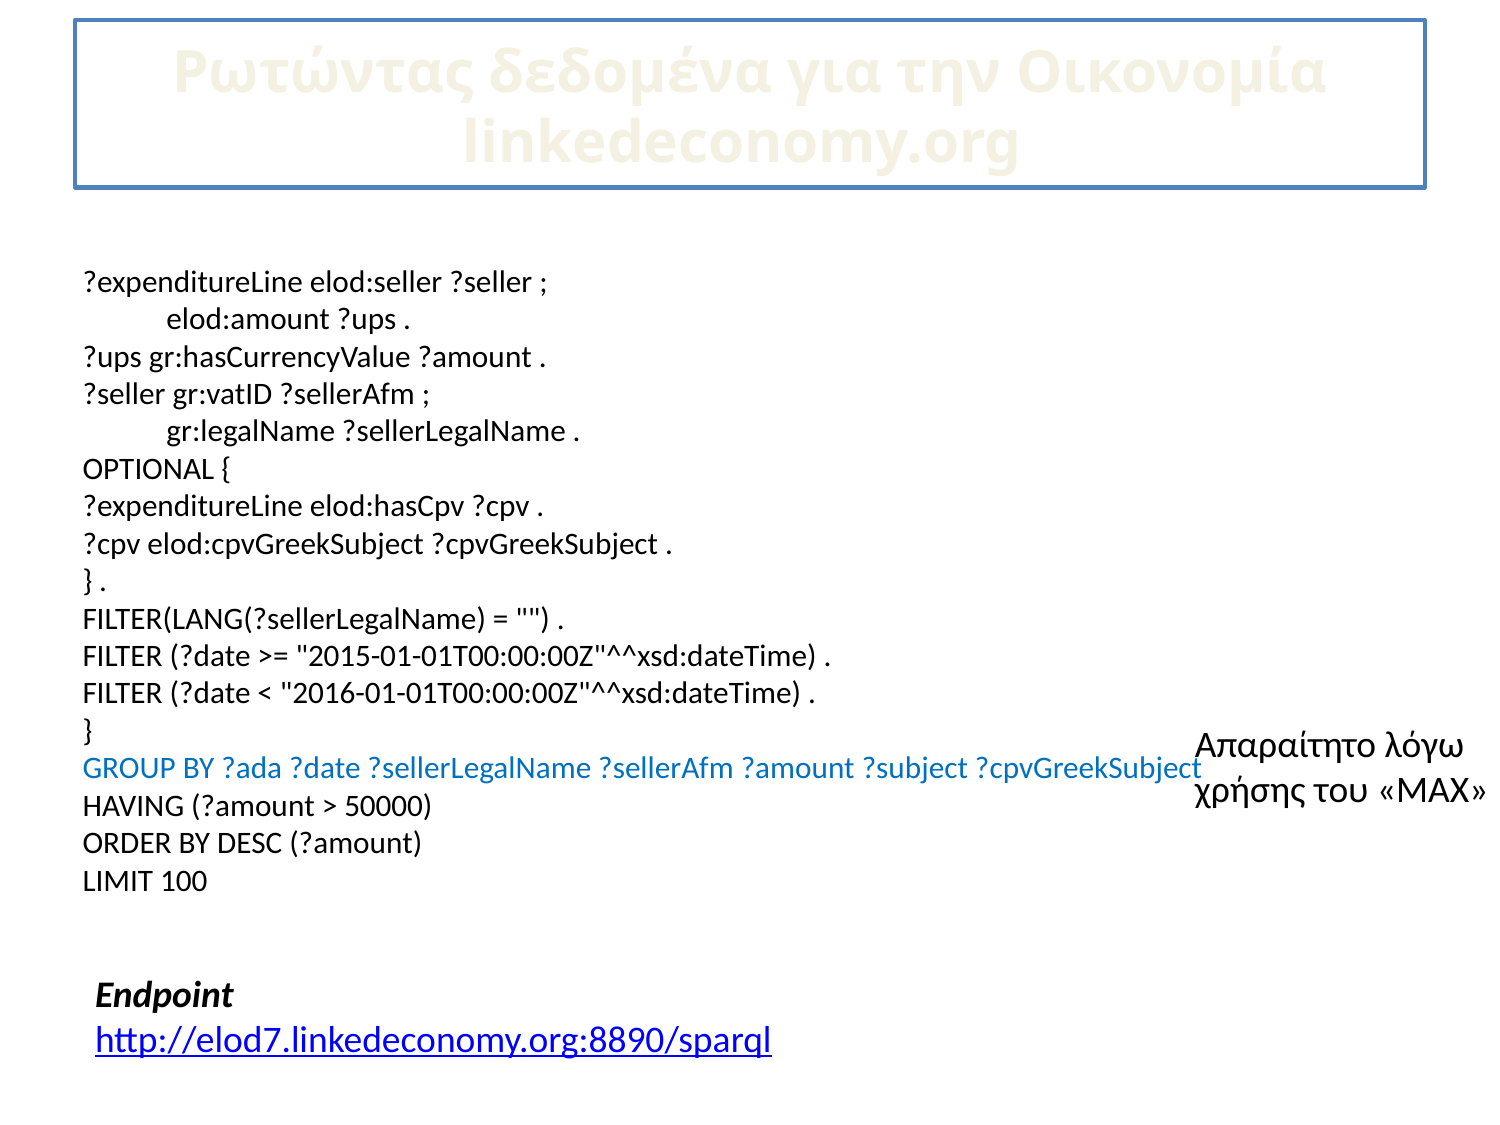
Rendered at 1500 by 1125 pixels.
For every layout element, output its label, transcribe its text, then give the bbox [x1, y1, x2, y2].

text_box ?expenditureLine elod:seller ?seller ; elod:amount ?ups . ?ups gr:hasCurrencyValue ?amount . ?seller gr:vatID ?sellerAfm ; gr:legalName ?sellerLegalName . OPTIONAL { ?expenditureLine elod:hasCpv ?cpv . ?cpv elod:cpvGreekSubject ?cpvGreekSubject . } . FILTER(LANG(?sellerLegalName) = "") . FILTER (?date >= "2015-01-01T00:00:00Z"^^xsd:dateTime) . FILTER (?date < "2016-01-01T00:00:00Z"^^xsd:dateTime) . } GROUP BY ?ada ?date ?sellerLegalName ?sellerAfm ?amount ?subject ?cpvGreekSubject HAVING (?amount > 50000) ORDER BY DESC (?amount) LIMIT 100 [74, 253, 1238, 905]
text_box Endpoint http://elod7.linkedeconomy.org:8890/sparql [87, 962, 813, 1068]
title Ρωτώντας δεδομένα για την Οικονομία linkedeconomy.org [74, 19, 1426, 188]
text_box Απαραίτητο λόγω χρήσης του «MAX» [1187, 712, 1500, 818]
